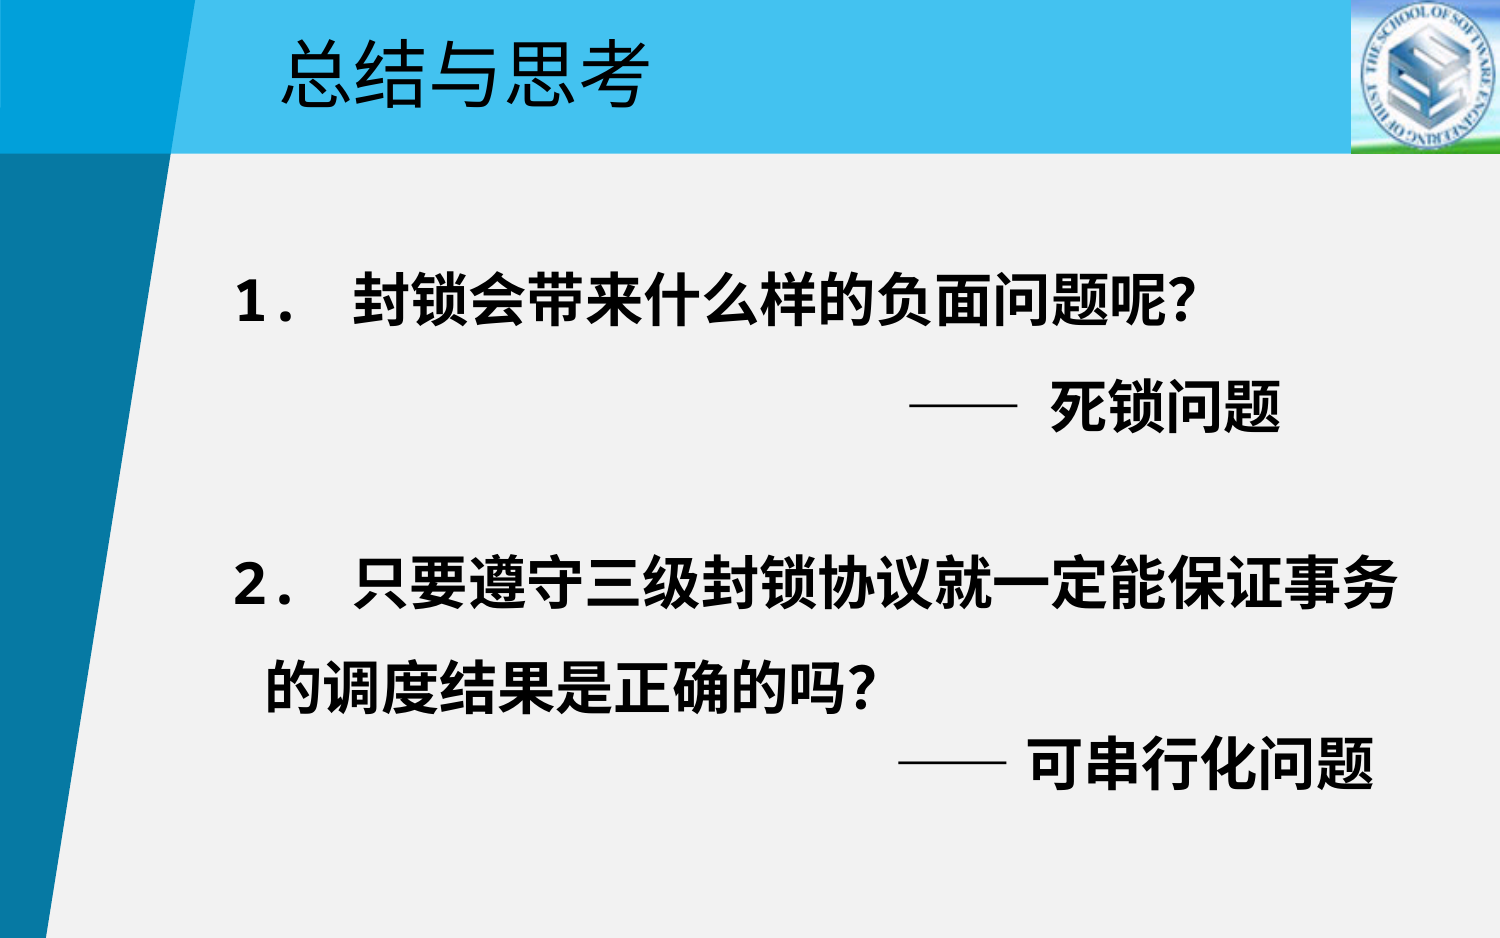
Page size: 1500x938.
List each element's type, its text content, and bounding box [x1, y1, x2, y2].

text_box 总结与思考 [218, 19, 715, 125]
picture [1351, 0, 1500, 154]
text_box 1. 封锁会带来什么样的负面问题呢？ [218, 220, 1294, 341]
text_box —— 死锁问题 [879, 362, 1308, 448]
text_box 2. 只要遵守三级封锁协议就一定能保证事务 的调度结果是正确的吗？ [182, 504, 1435, 729]
text_box ——可串行化问题 [879, 719, 1390, 805]
